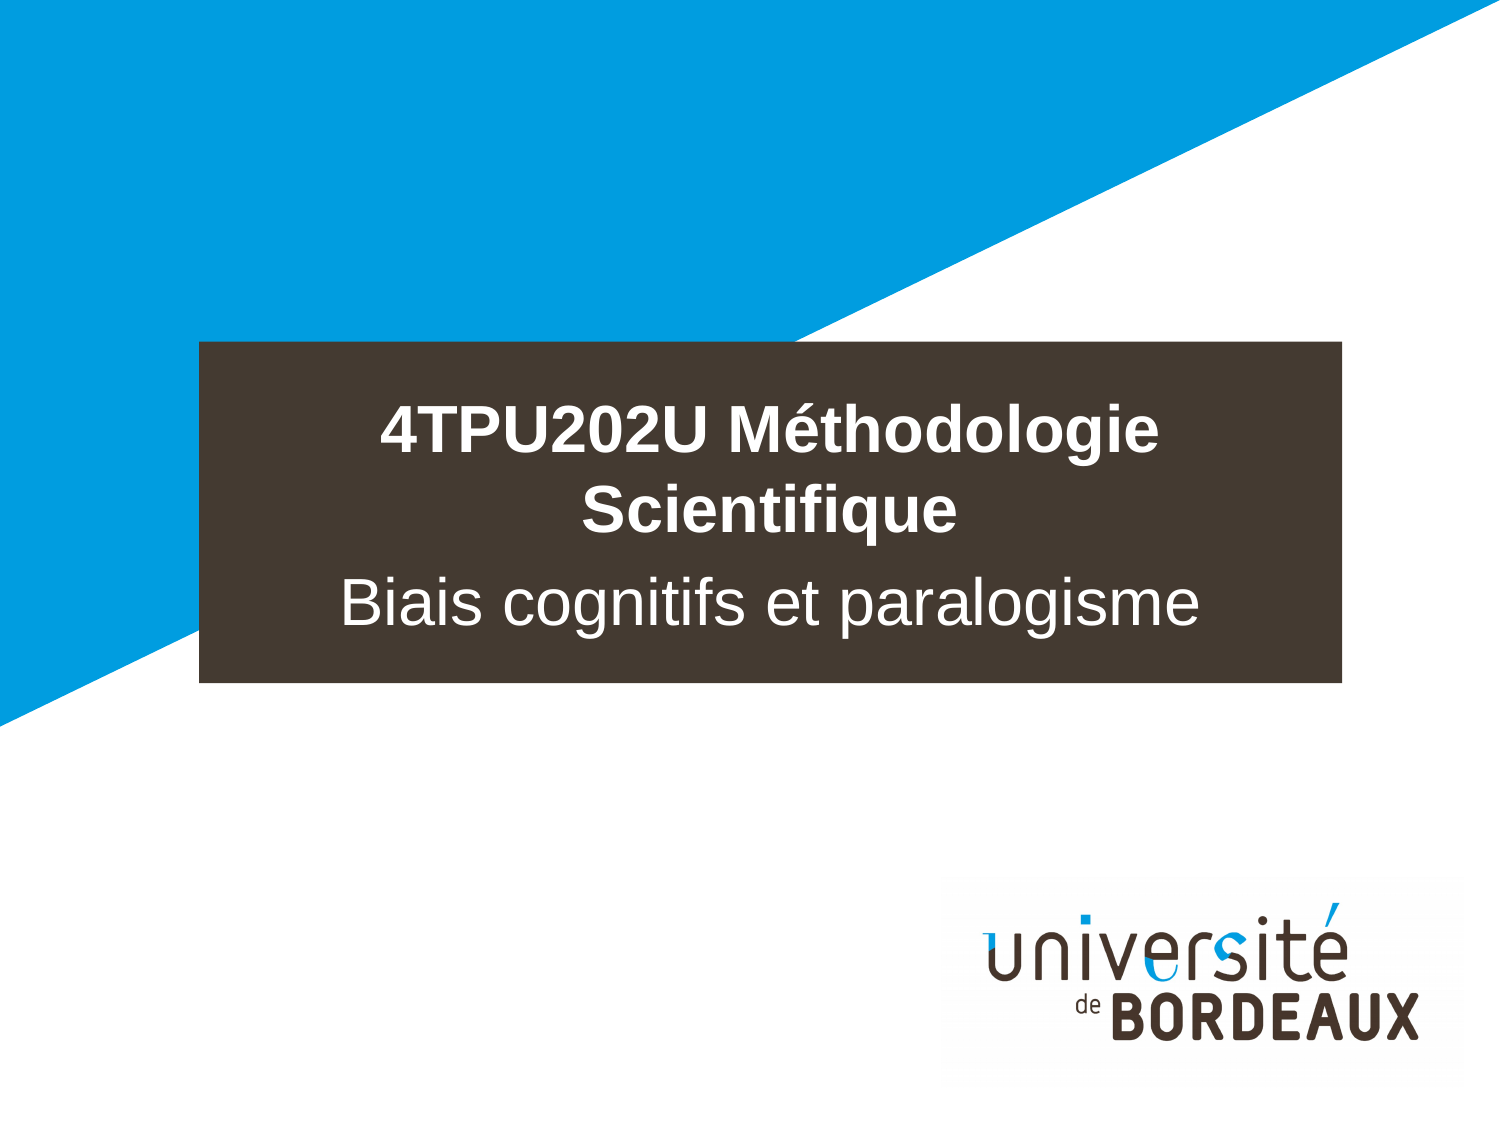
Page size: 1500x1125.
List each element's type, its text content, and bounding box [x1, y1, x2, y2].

subtitle 4TPU202U Méthodologie Scientifique Biais cognitifs et paralogisme [199, 341, 1343, 684]
picture [941, 877, 1464, 1088]
